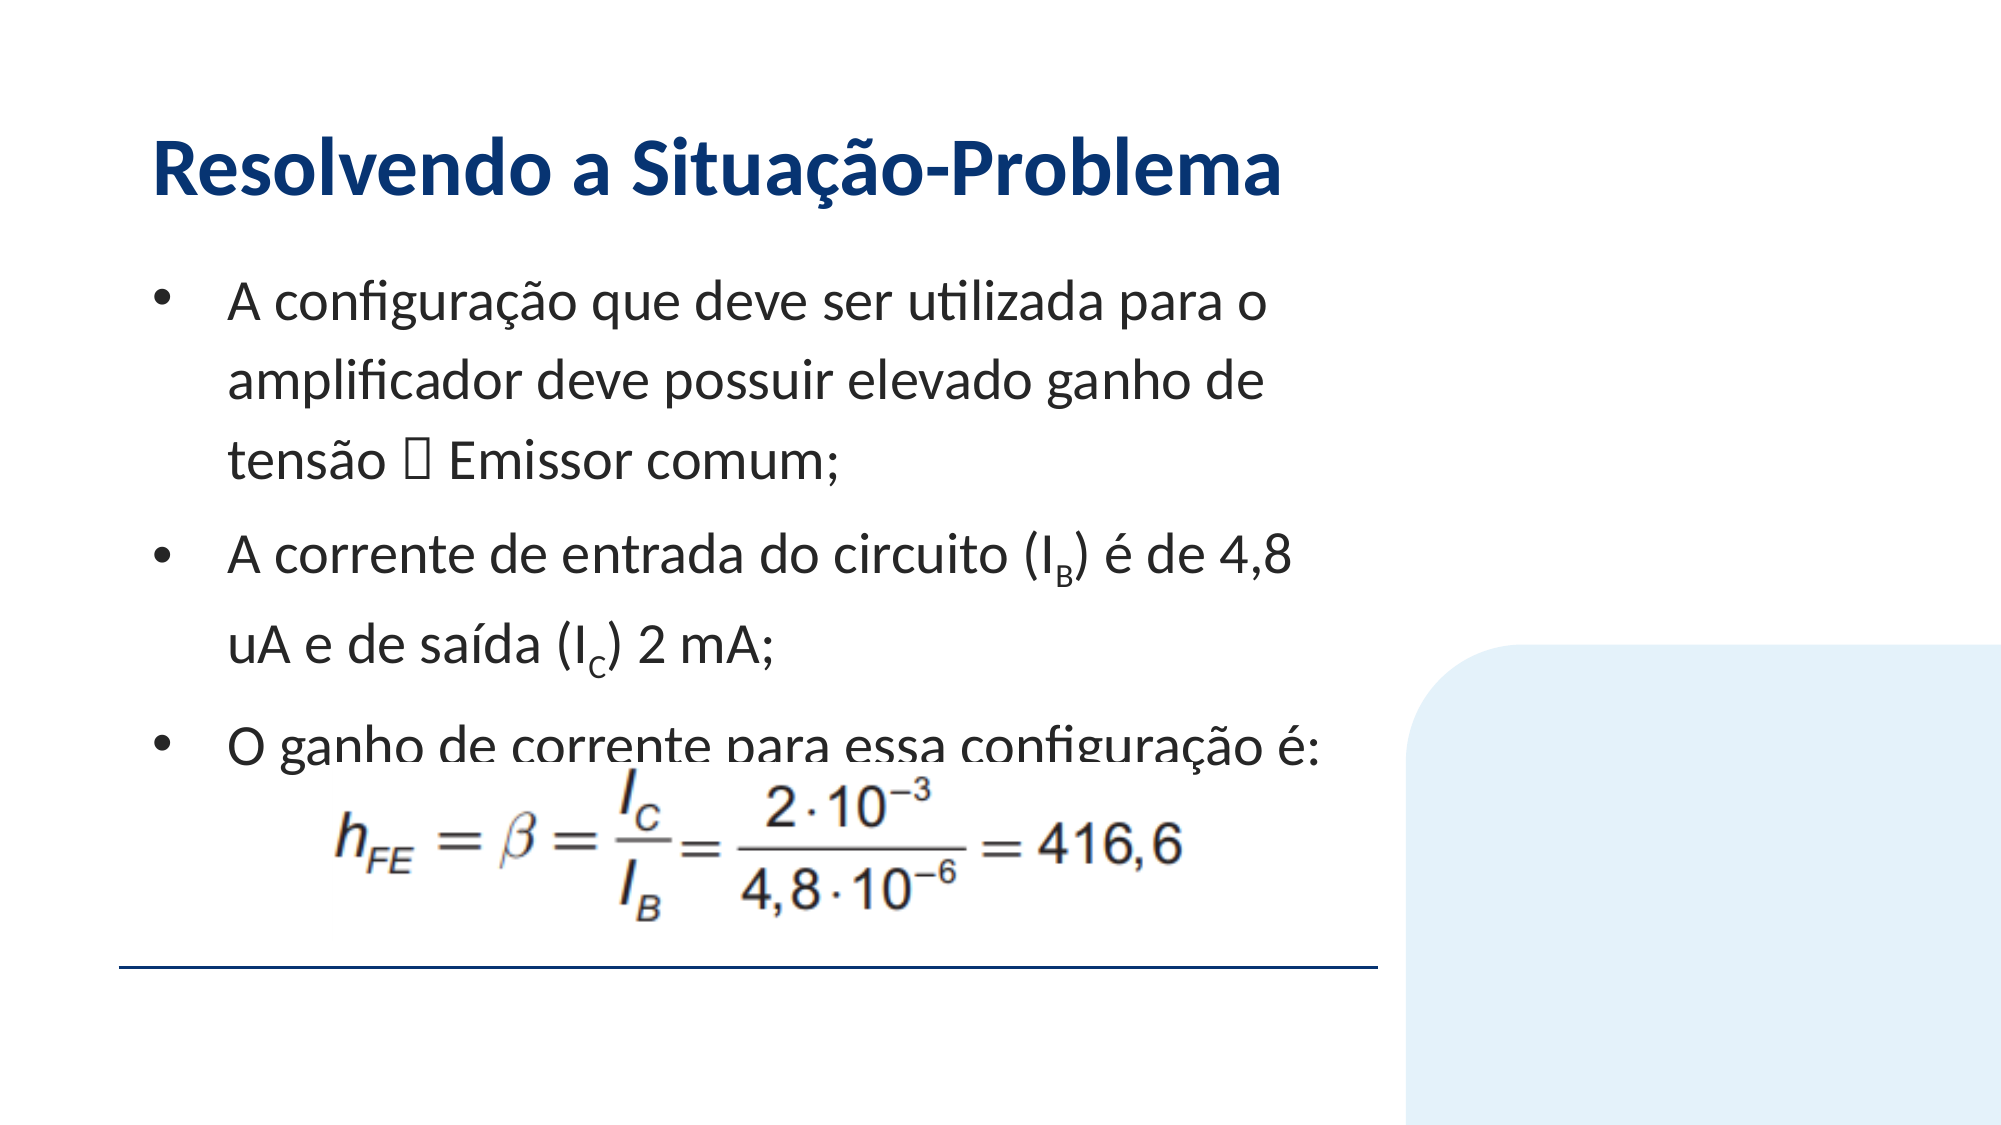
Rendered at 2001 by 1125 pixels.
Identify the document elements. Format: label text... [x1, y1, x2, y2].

title Resolvendo a Situação-Problema [137, 115, 1895, 222]
picture [331, 762, 1193, 941]
list A configuração que deve ser utilizada para o amplificador deve possuir elevado ganho de tensão  Emissor comum; A corrente de entrada do circuito (IB) é de 4,8 uA e de saída (IC) 2 mA; O ganho de corrente para essa configuração é: [137, 244, 1379, 928]
